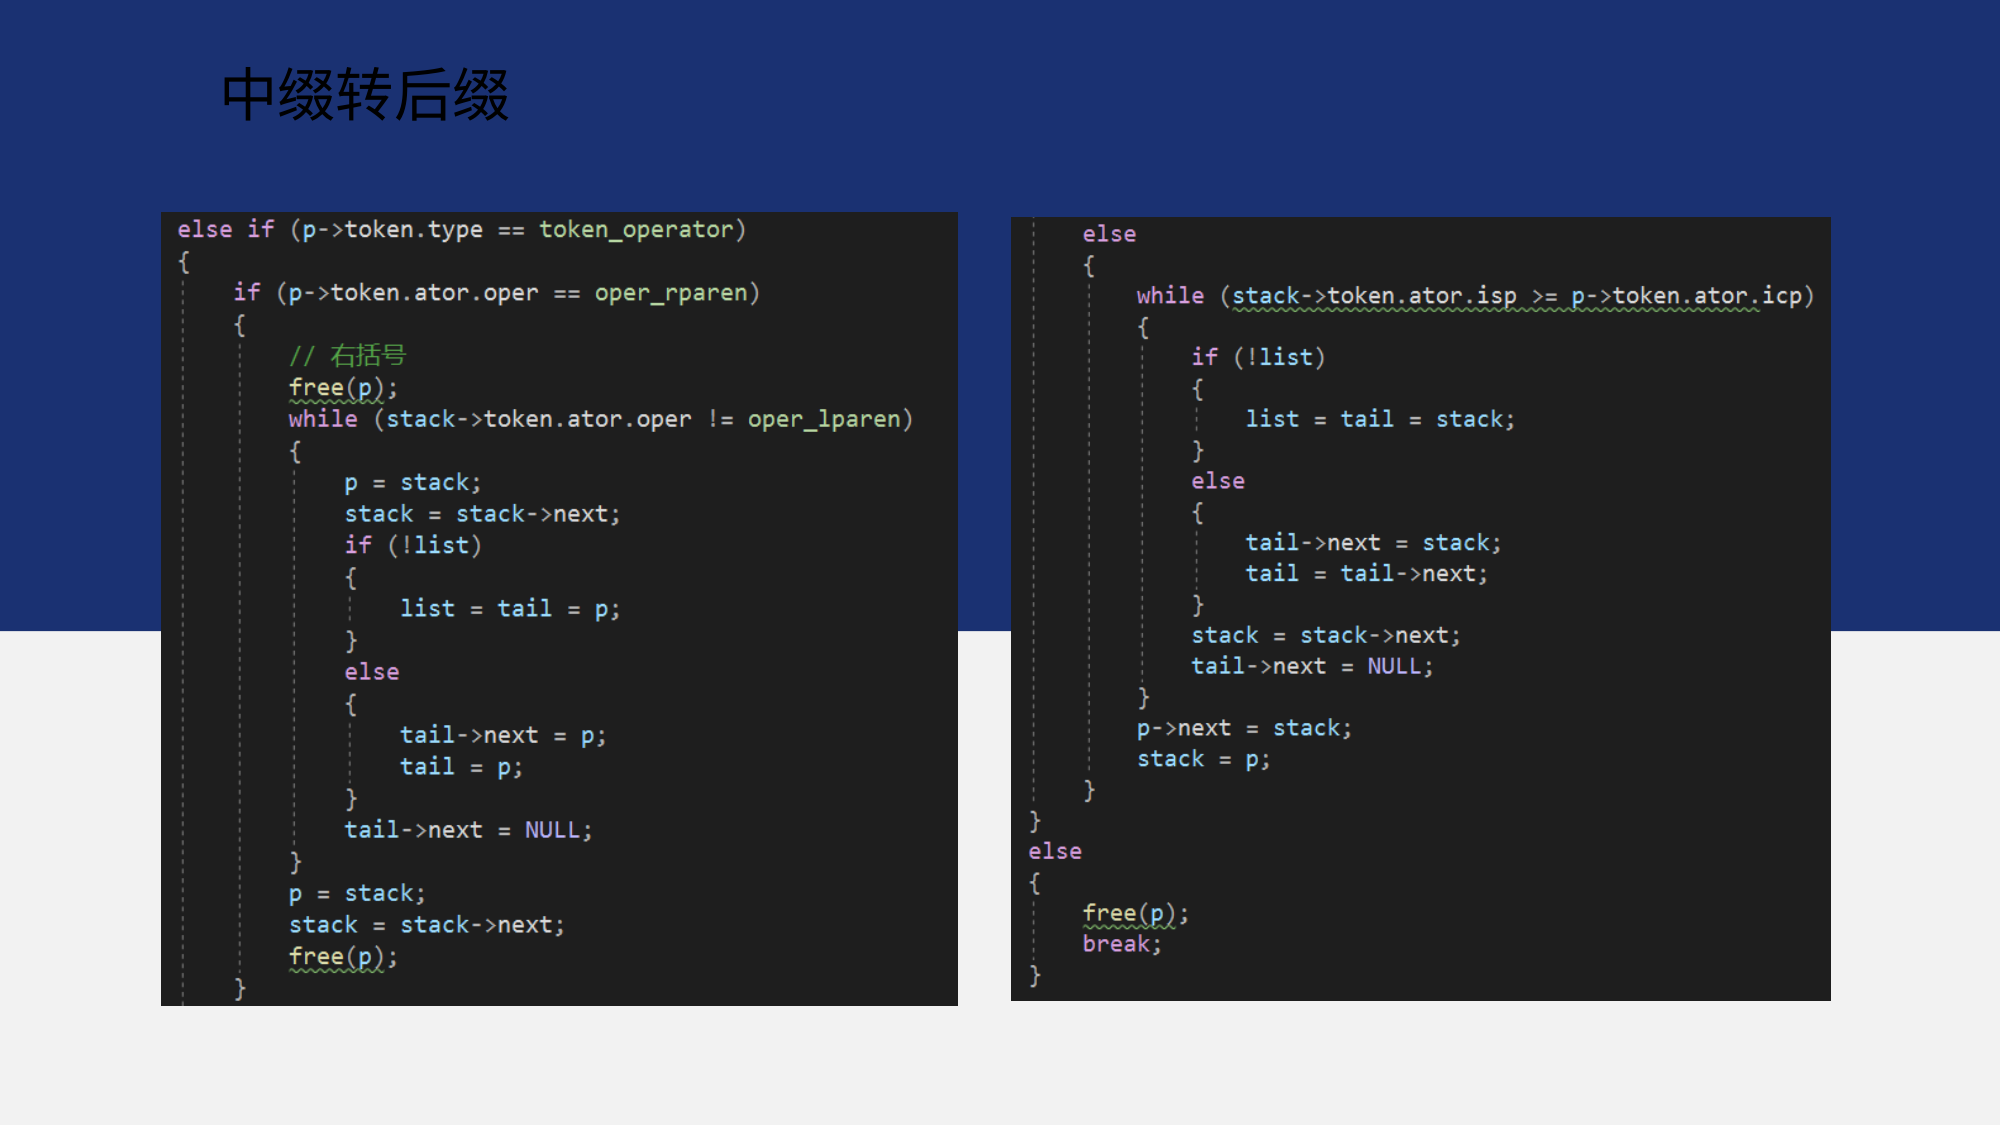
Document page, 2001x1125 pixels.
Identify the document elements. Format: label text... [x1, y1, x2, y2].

picture [161, 212, 958, 1006]
title 中缀转后缀 [204, 42, 542, 152]
picture [1011, 217, 1831, 1001]
